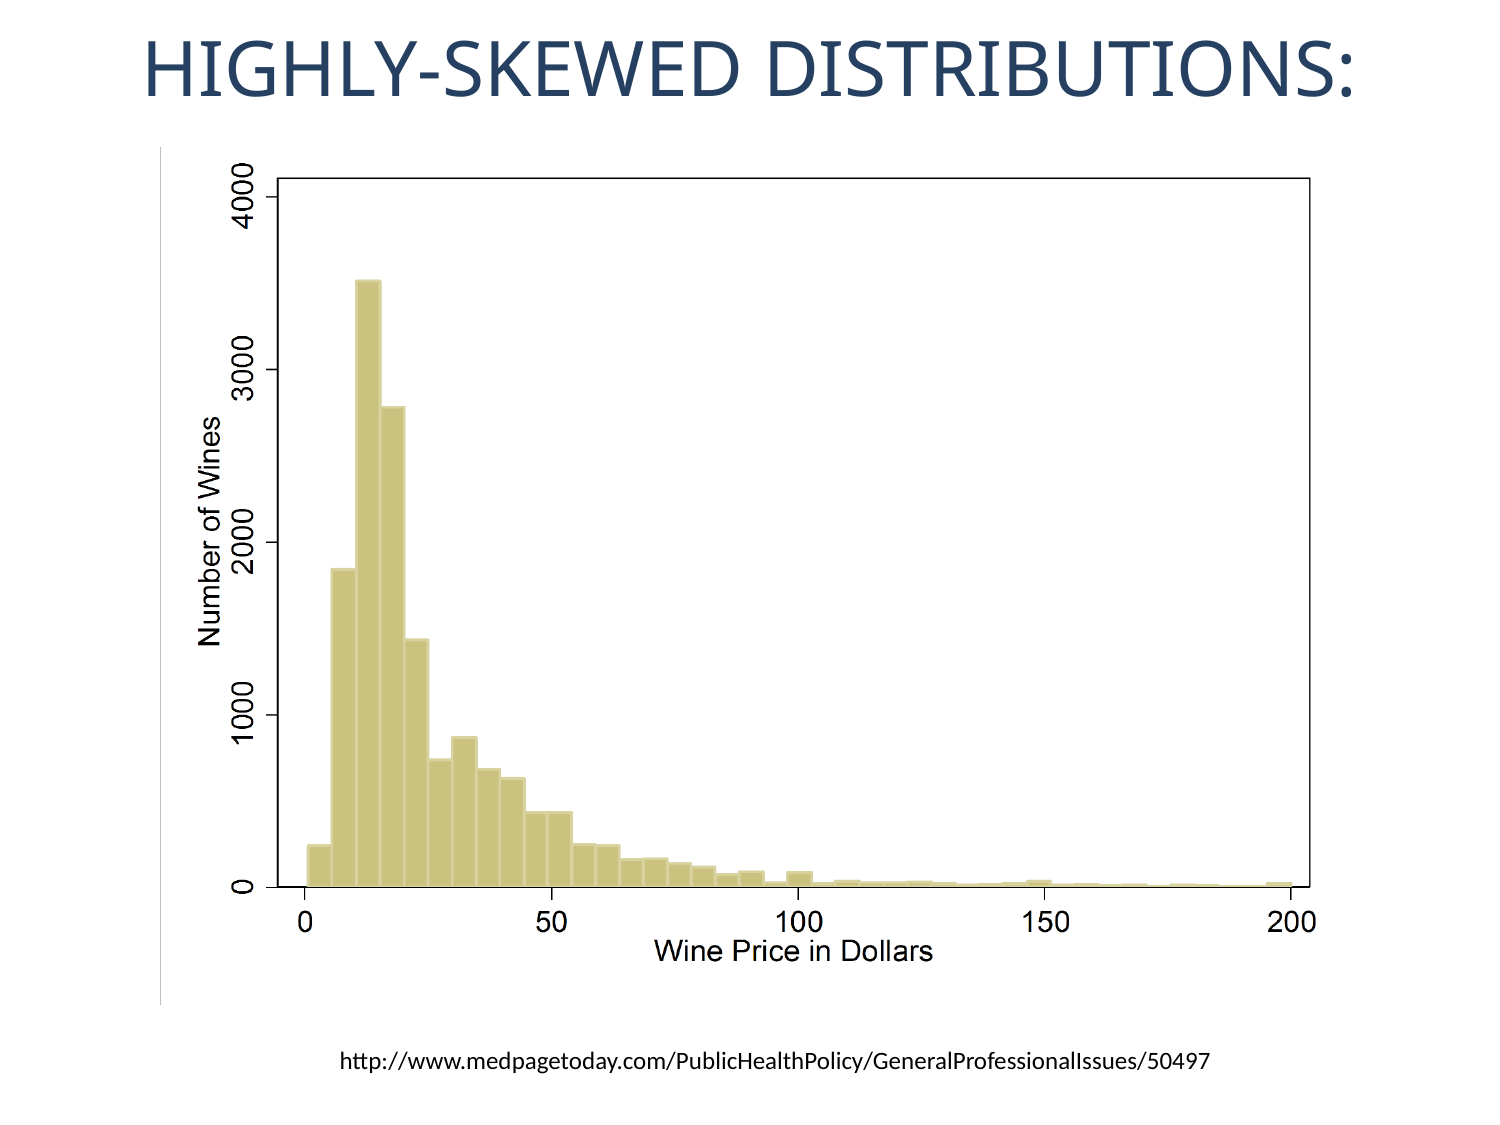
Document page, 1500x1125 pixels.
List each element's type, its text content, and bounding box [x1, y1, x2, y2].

text_box Highly-skewed Distributions: [74, 12, 1425, 200]
text_box http://www.medpagetoday.com/PublicHealthPolicy/GeneralProfessionalIssues/50497 [324, 1037, 1375, 1083]
picture [149, 137, 1351, 1015]
